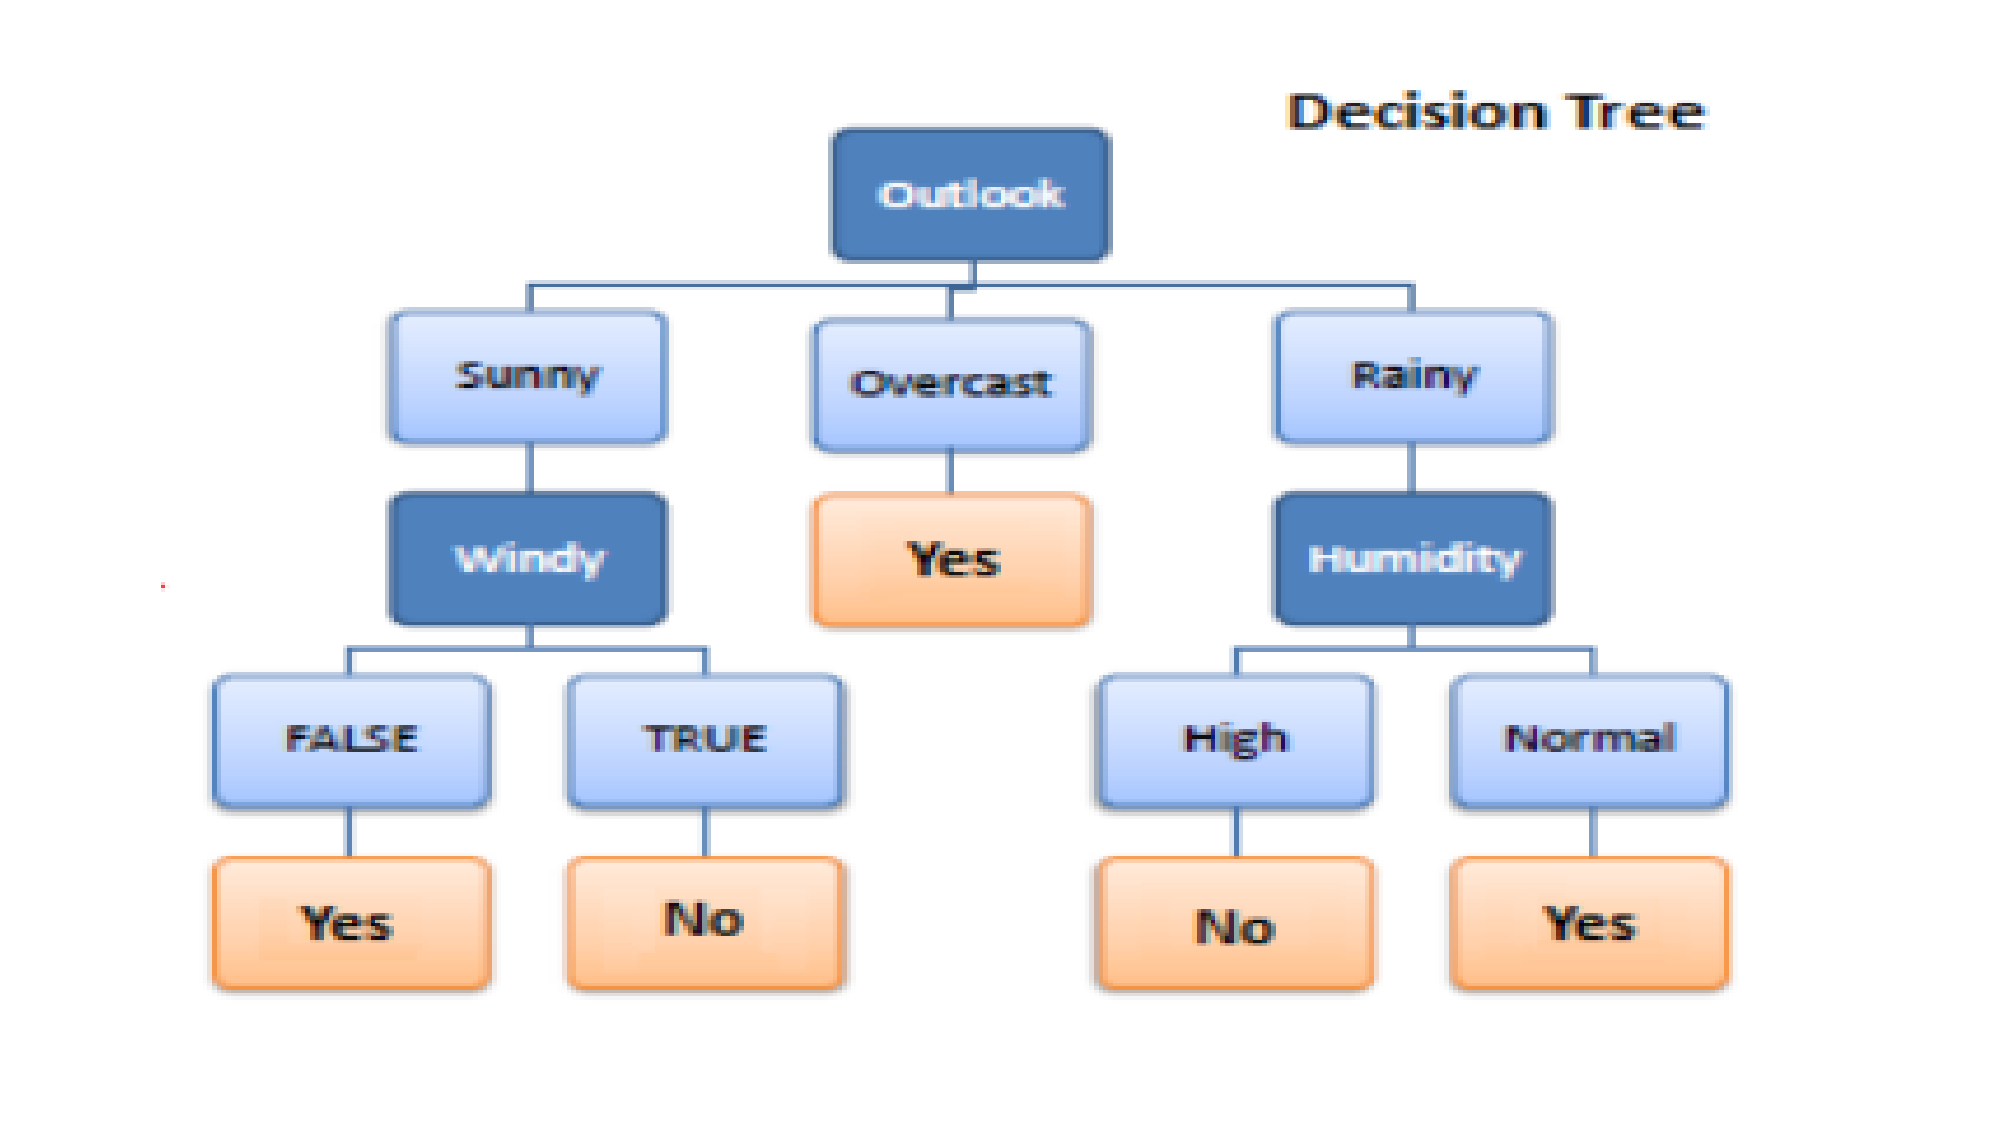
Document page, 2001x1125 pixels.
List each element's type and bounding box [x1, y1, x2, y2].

picture [161, 30, 1883, 1095]
